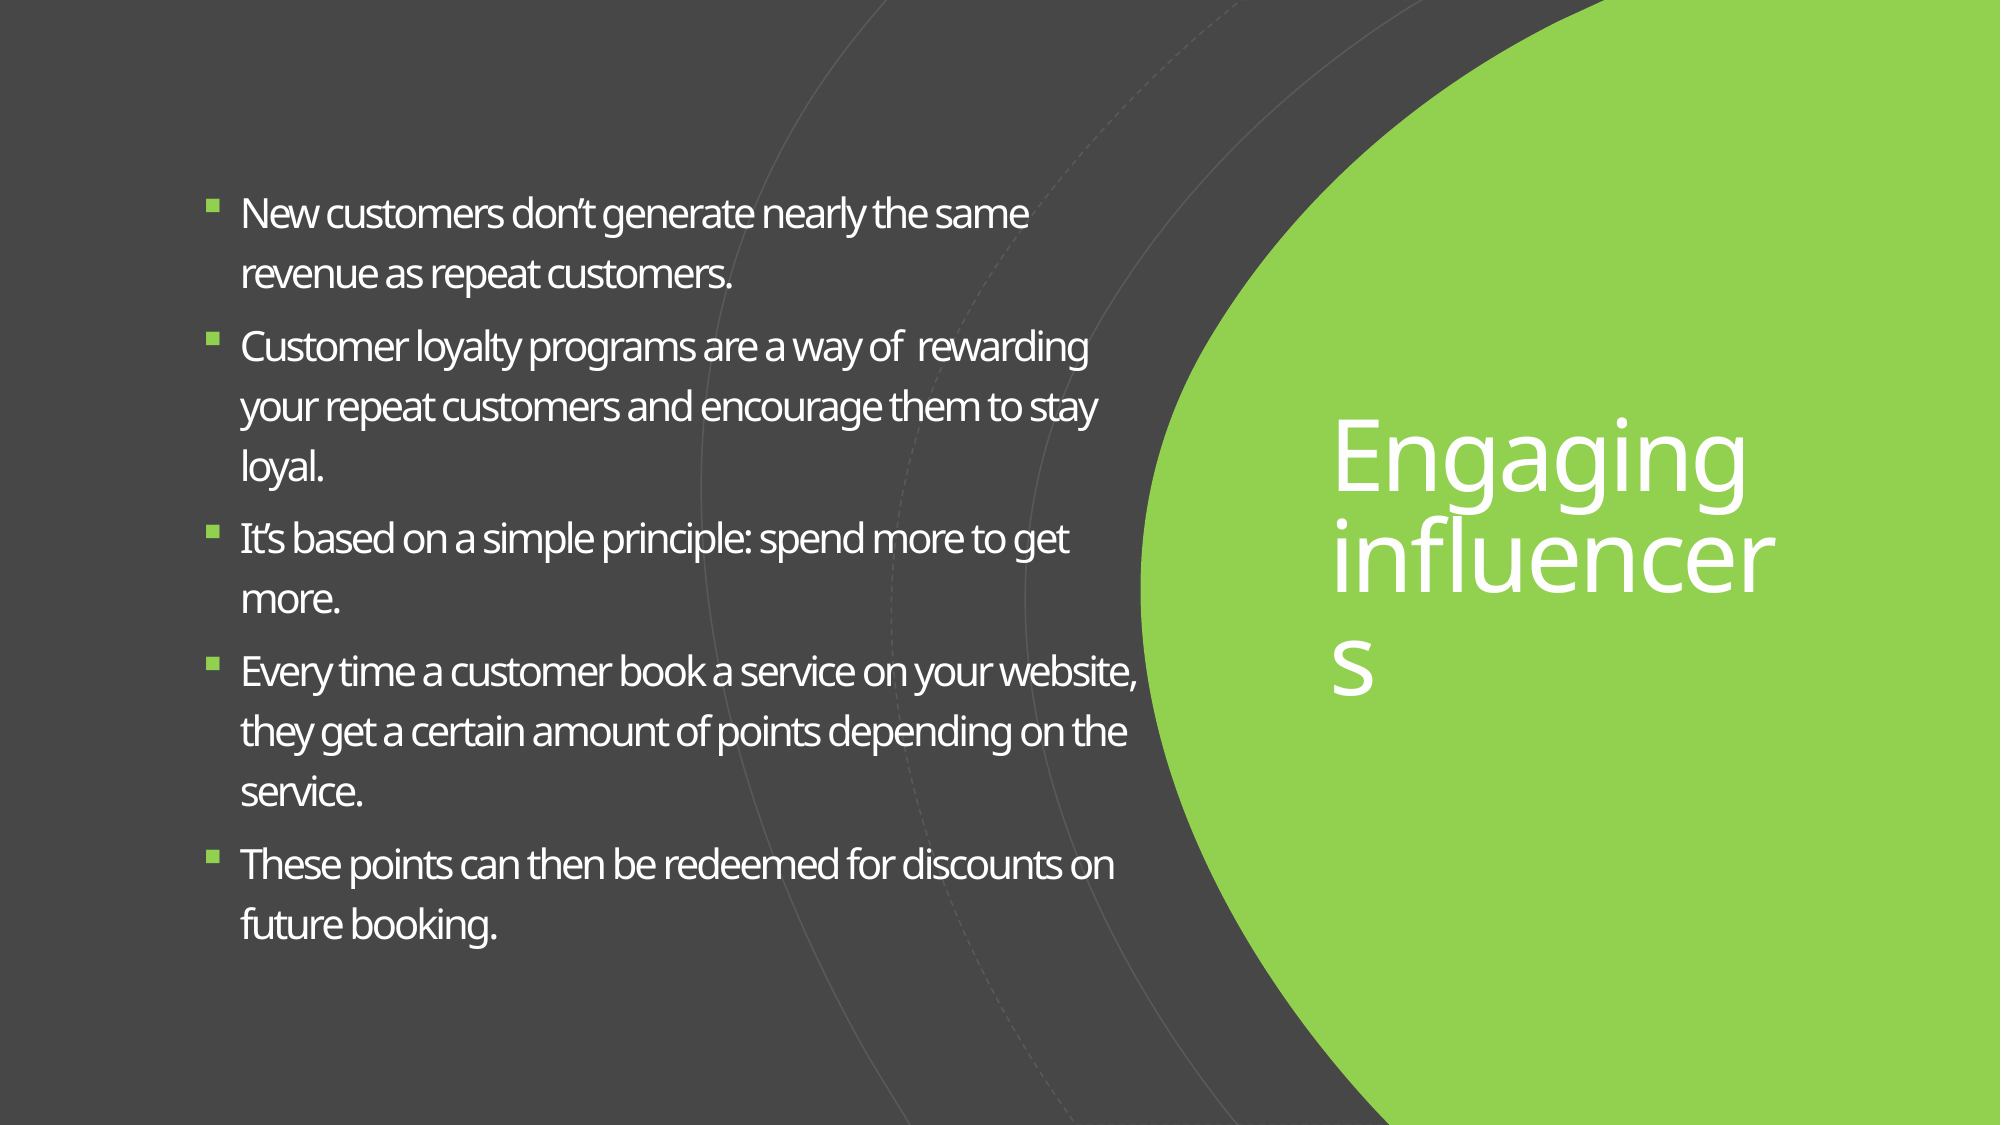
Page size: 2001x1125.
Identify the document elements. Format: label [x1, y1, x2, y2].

text_box [131, 278, 735, 849]
text_box [1996, 0, 2000, 1125]
text_box [0, 0, 1996, 1125]
